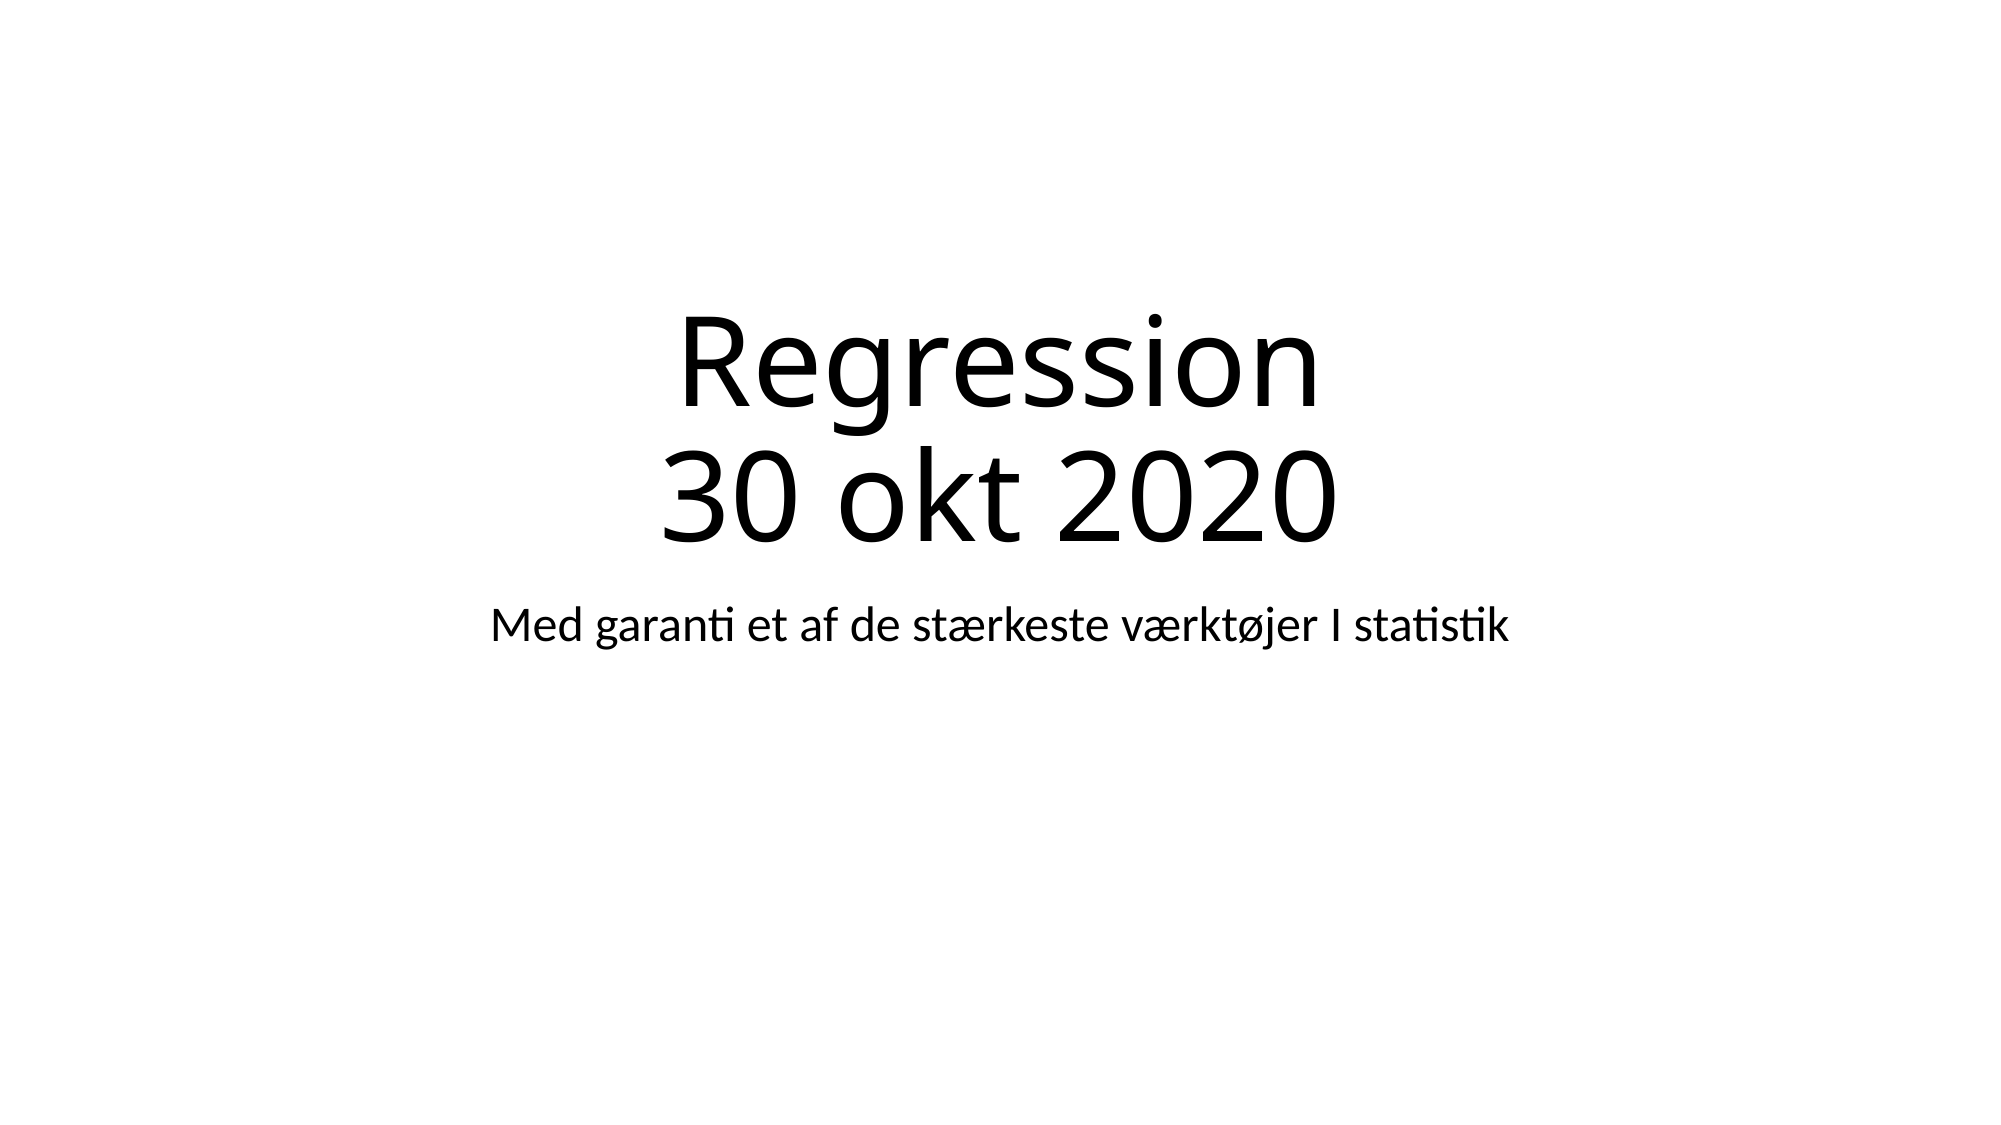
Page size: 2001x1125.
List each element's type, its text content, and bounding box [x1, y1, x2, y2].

title Regression 30 okt 2020 [249, 184, 1750, 576]
subtitle Med garanti et af de stærkeste værktøjer I statistik [249, 590, 1750, 863]
